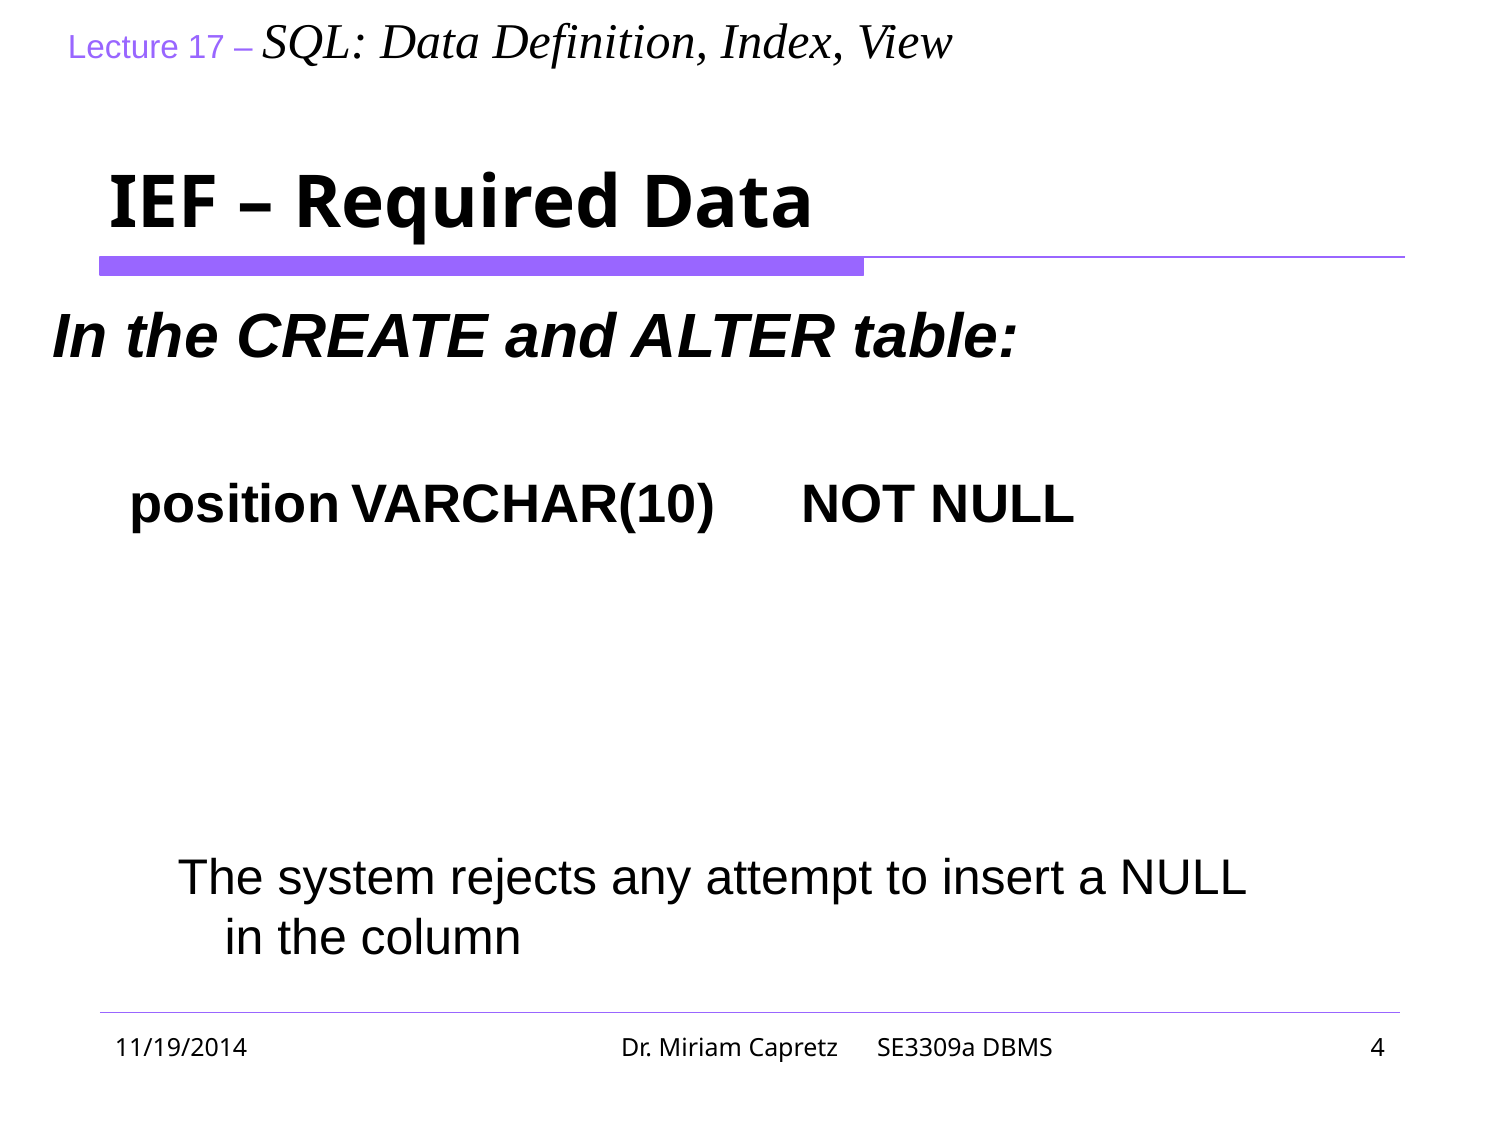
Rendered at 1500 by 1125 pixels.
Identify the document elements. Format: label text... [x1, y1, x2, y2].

text_box 11/19/2014 [99, 1024, 425, 1103]
text_box Dr. Miriam Capretz SE3309a DBMS [512, 1024, 1074, 1103]
text_box The system rejects any attempt to insert a NULL in the column [87, 837, 1313, 973]
list In the CREATE and ALTER table: position VARCHAR(10) NOT NULL [37, 287, 1500, 900]
text_box ‹#› [1074, 1024, 1400, 1103]
title IEF – Required Data [94, 50, 1407, 250]
